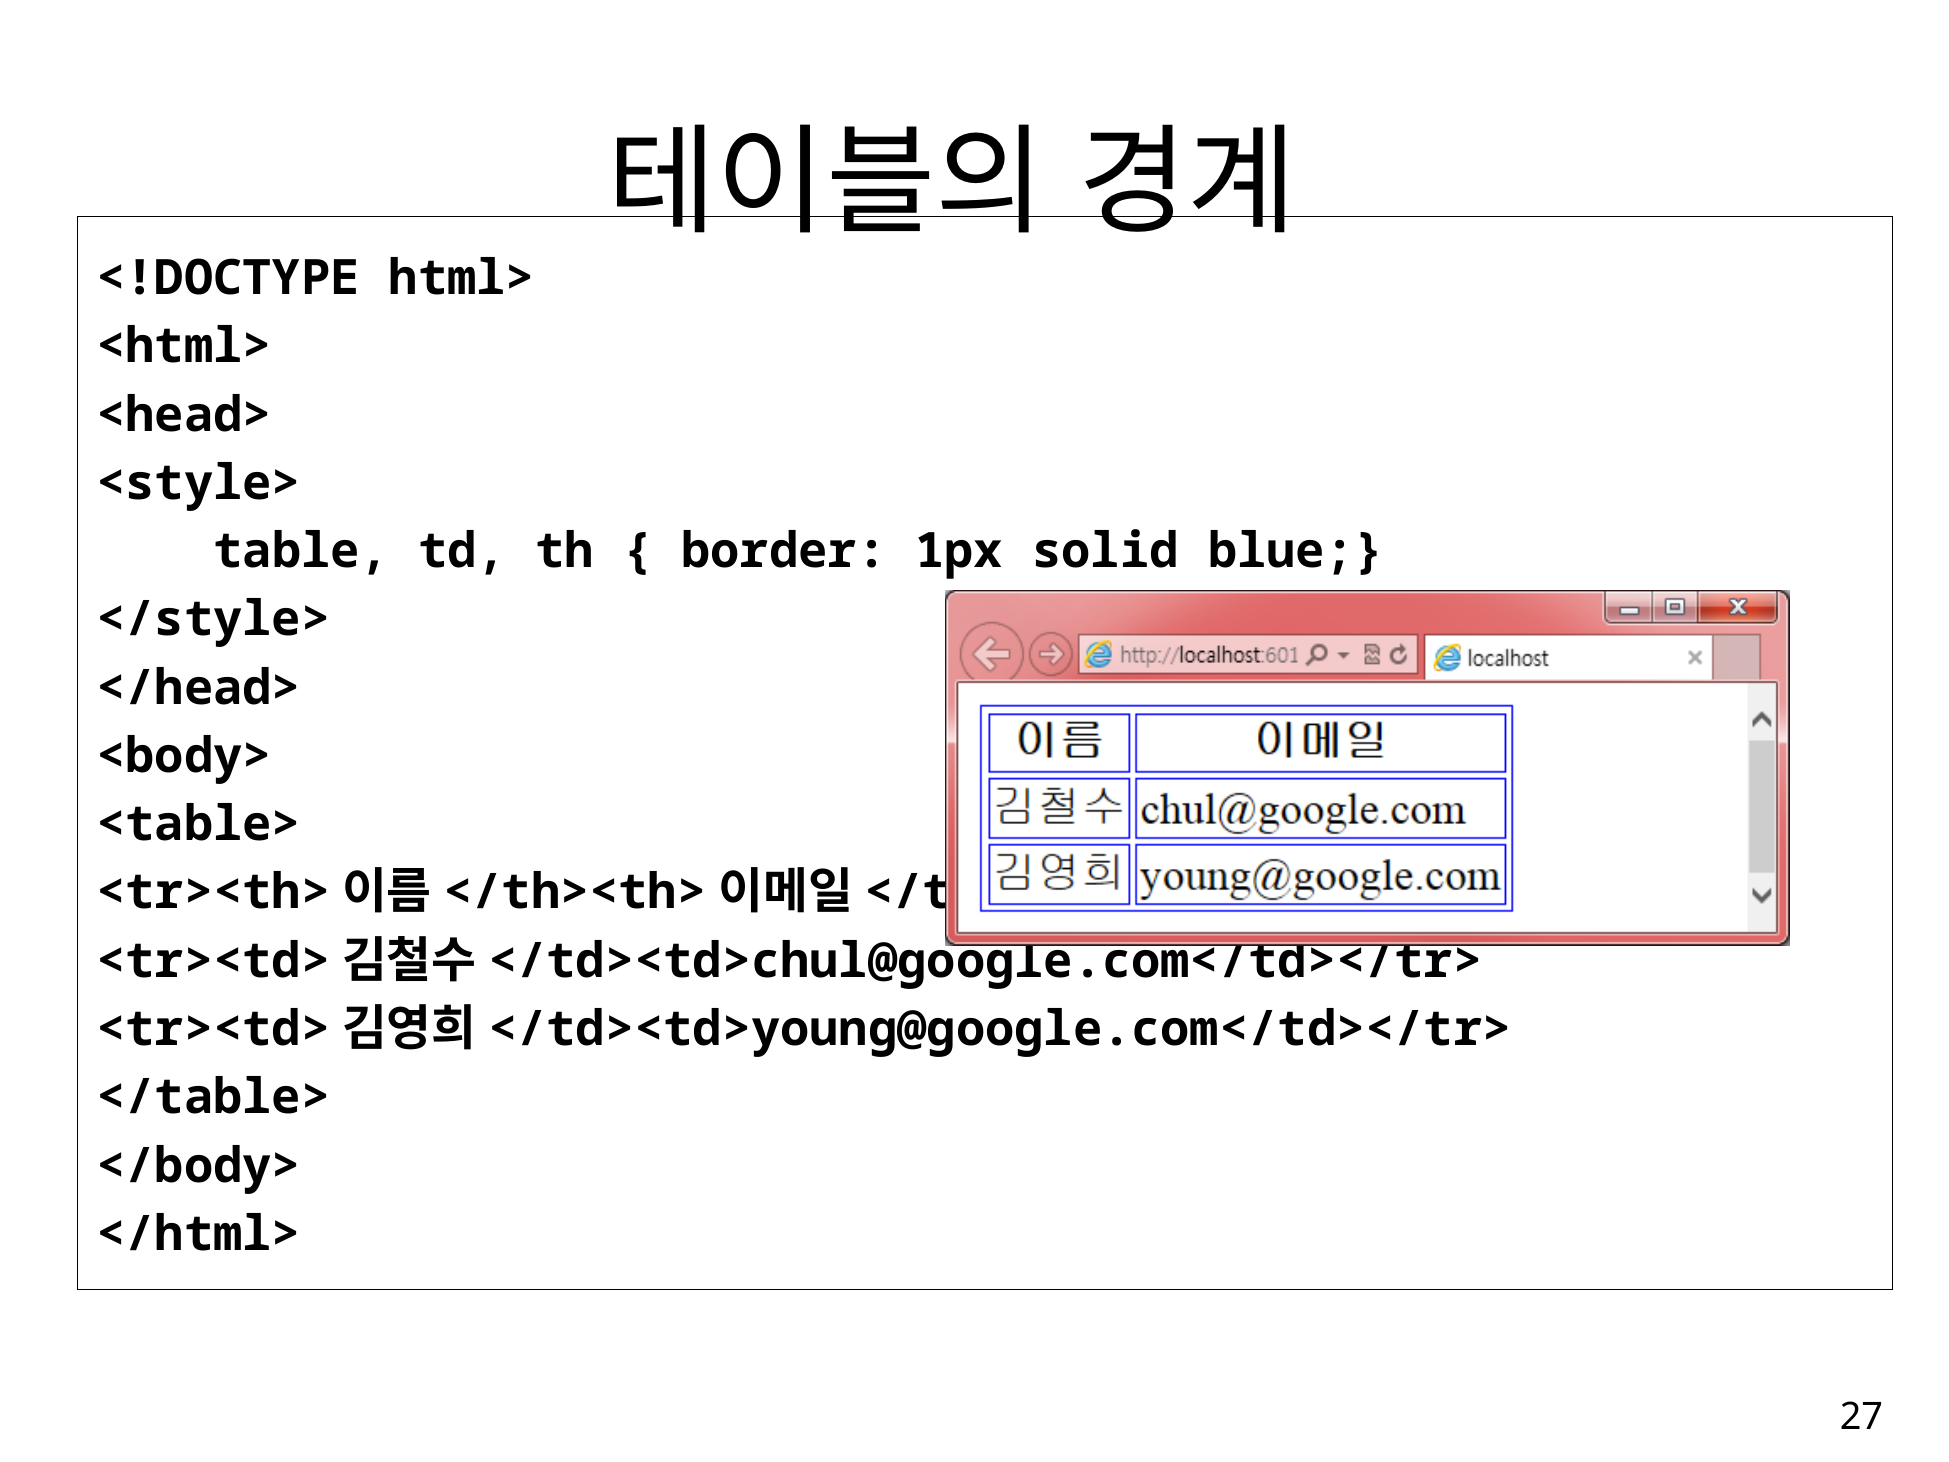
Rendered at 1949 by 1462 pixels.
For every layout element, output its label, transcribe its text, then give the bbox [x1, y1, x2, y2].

picture [945, 590, 1790, 946]
slide_number 27 [1496, 1372, 1899, 1462]
title 테이블의 경계 [156, 92, 1749, 216]
text_box <!DOCTYPE html> <html> <head> <style> table, td, th { border: 1px solid blue;} </style> </head> <body> <table> <tr><th>이름</th><th>이메일</th></tr> <tr><td>김철수</td><td>chul@google.com</td></tr> <tr><td>김영희</td><td>young@google.com</td></tr> </table> </body> </html> [77, 216, 1893, 1290]
